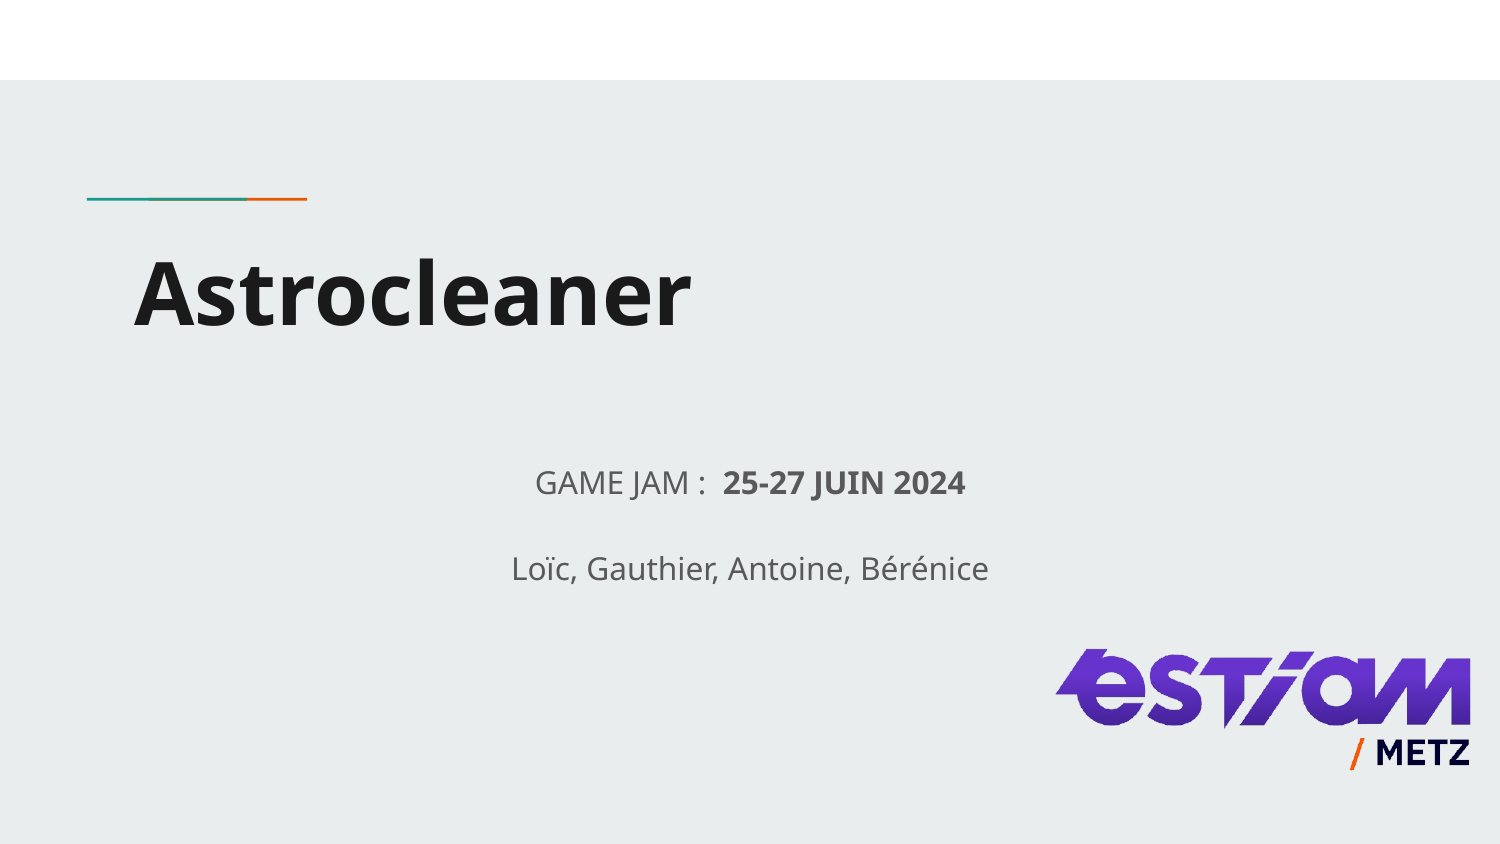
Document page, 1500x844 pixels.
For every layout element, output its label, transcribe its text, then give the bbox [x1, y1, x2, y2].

subtitle GAME JAM : 25-27 JUIN 2024 Loïc, Gauthier, Antoine, Bérénice [119, 445, 1381, 605]
title Astrocleaner [119, 216, 1381, 445]
picture [1051, 609, 1474, 812]
